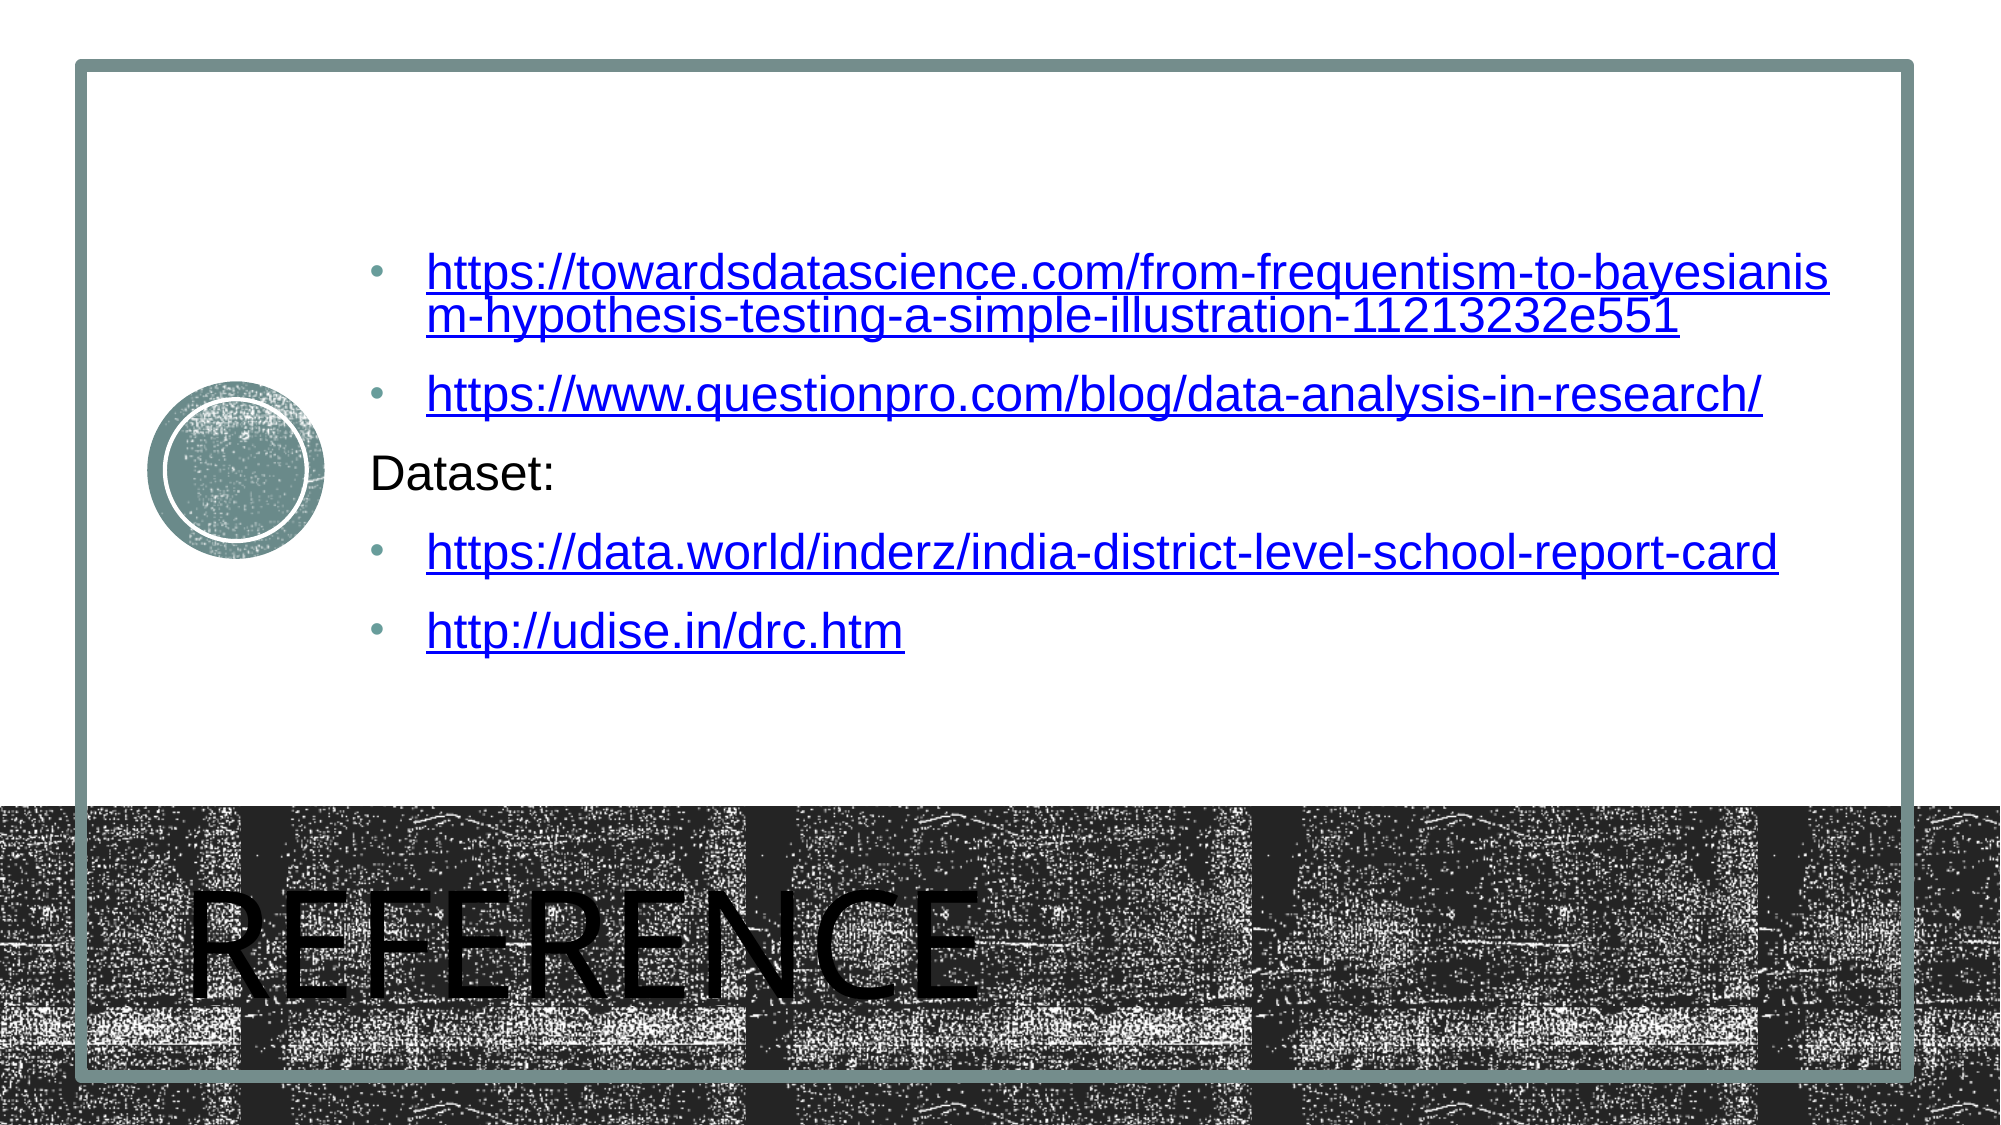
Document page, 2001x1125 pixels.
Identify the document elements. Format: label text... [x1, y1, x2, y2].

text_box https://towardsdatascience.com/from-frequentism-to-bayesianism-hypothesis-testing-a-simple-illustration-11213232e551 https://www.questionpro.com/blog/data-analysis-in-research/ Dataset: https://data.world/inderz/india-district-level-school-report-card http://udise.in/drc.htm [354, 238, 1850, 904]
text_box [80, 65, 1909, 1078]
title REFERENCE [164, 1078, 1688, 1125]
